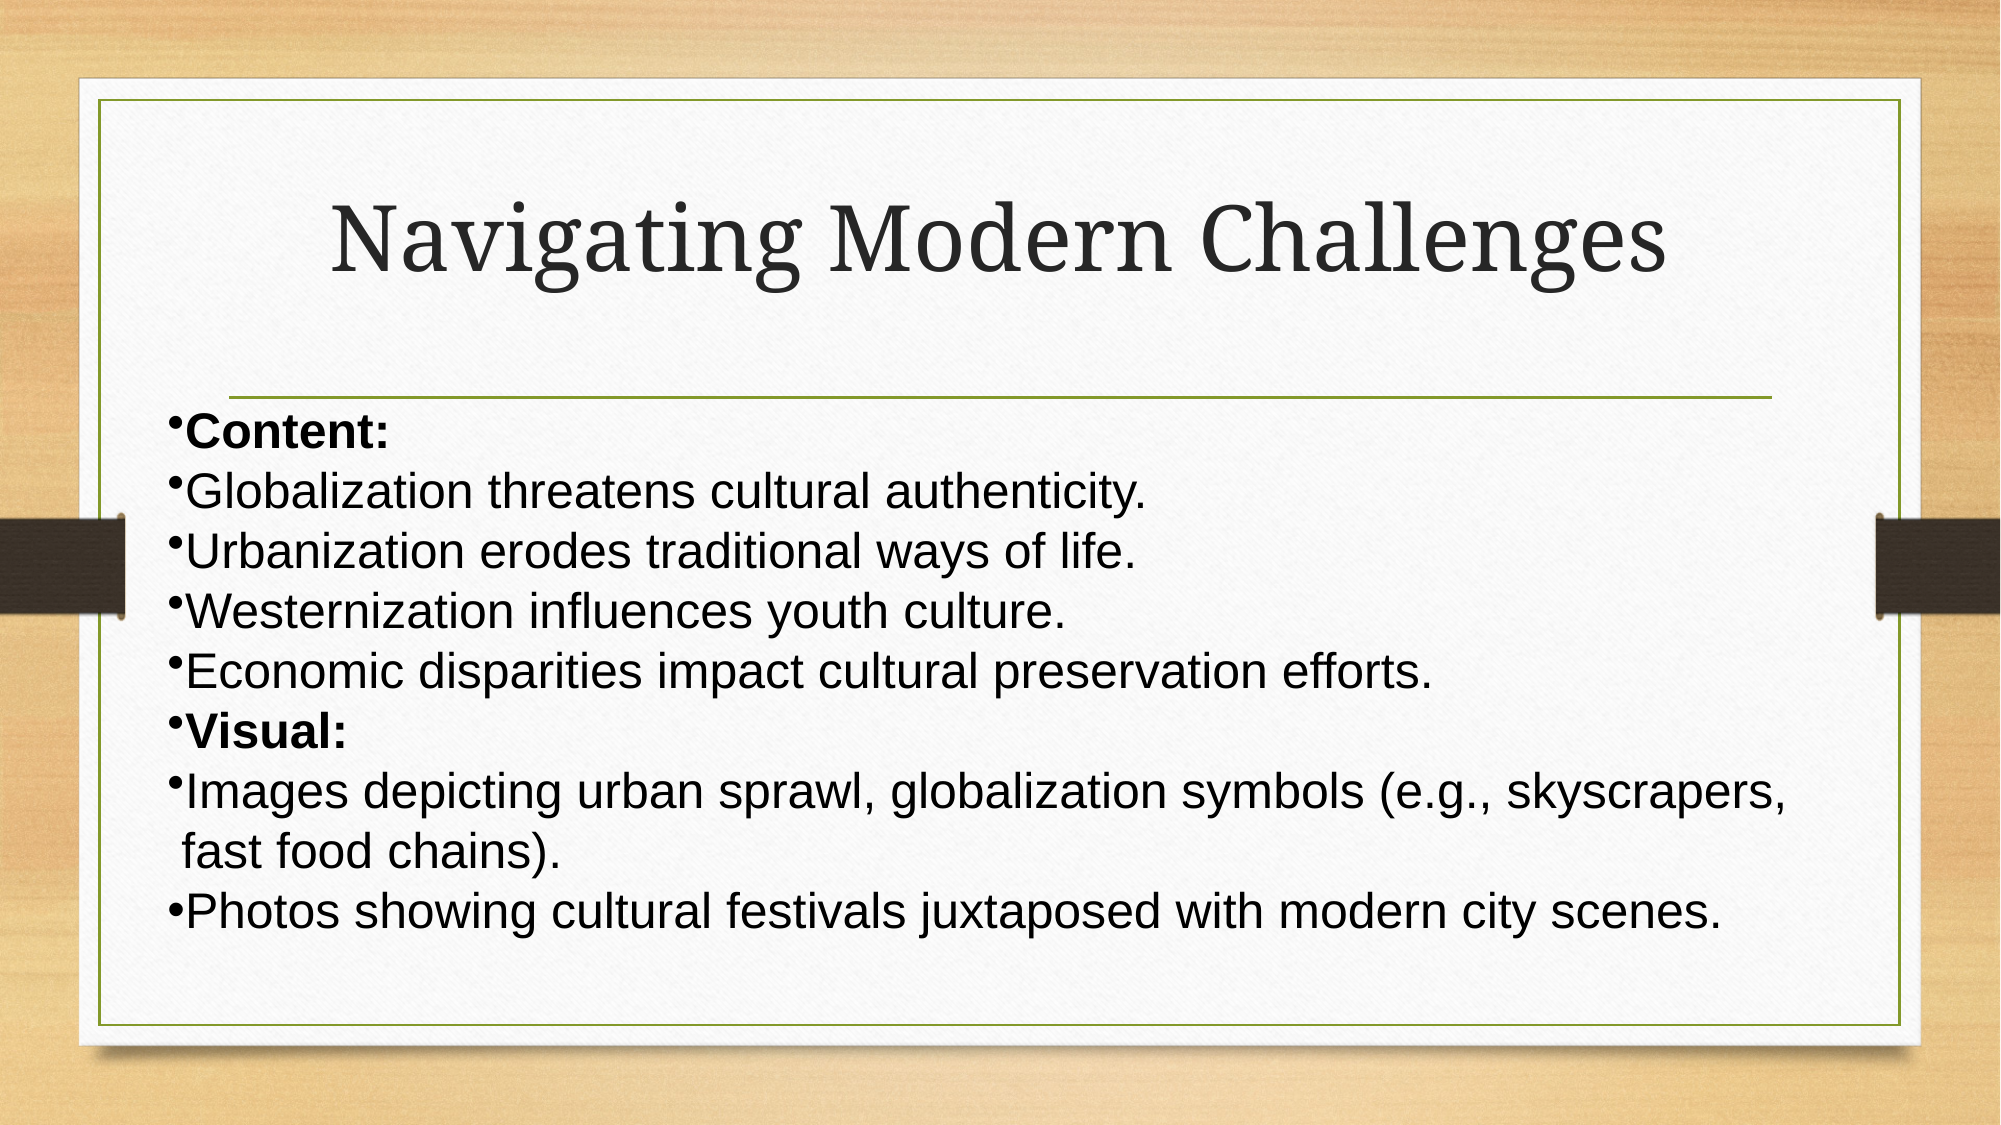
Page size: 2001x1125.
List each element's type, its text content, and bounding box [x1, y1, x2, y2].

title Navigating Modern Challenges [212, 161, 1788, 308]
list Content: Globalization threatens cultural authenticity. Urbanization erodes traditional ways of life. Westernization influences youth culture. Economic disparities impact cultural preservation efforts. Visual: Images depicting urban sprawl, globalization symbols (e.g., skyscrapers, fast food chains). Photos showing cultural festivals juxtaposed with modern city scenes. [152, 364, 1821, 1018]
picture [0, 0, 2001, 1125]
